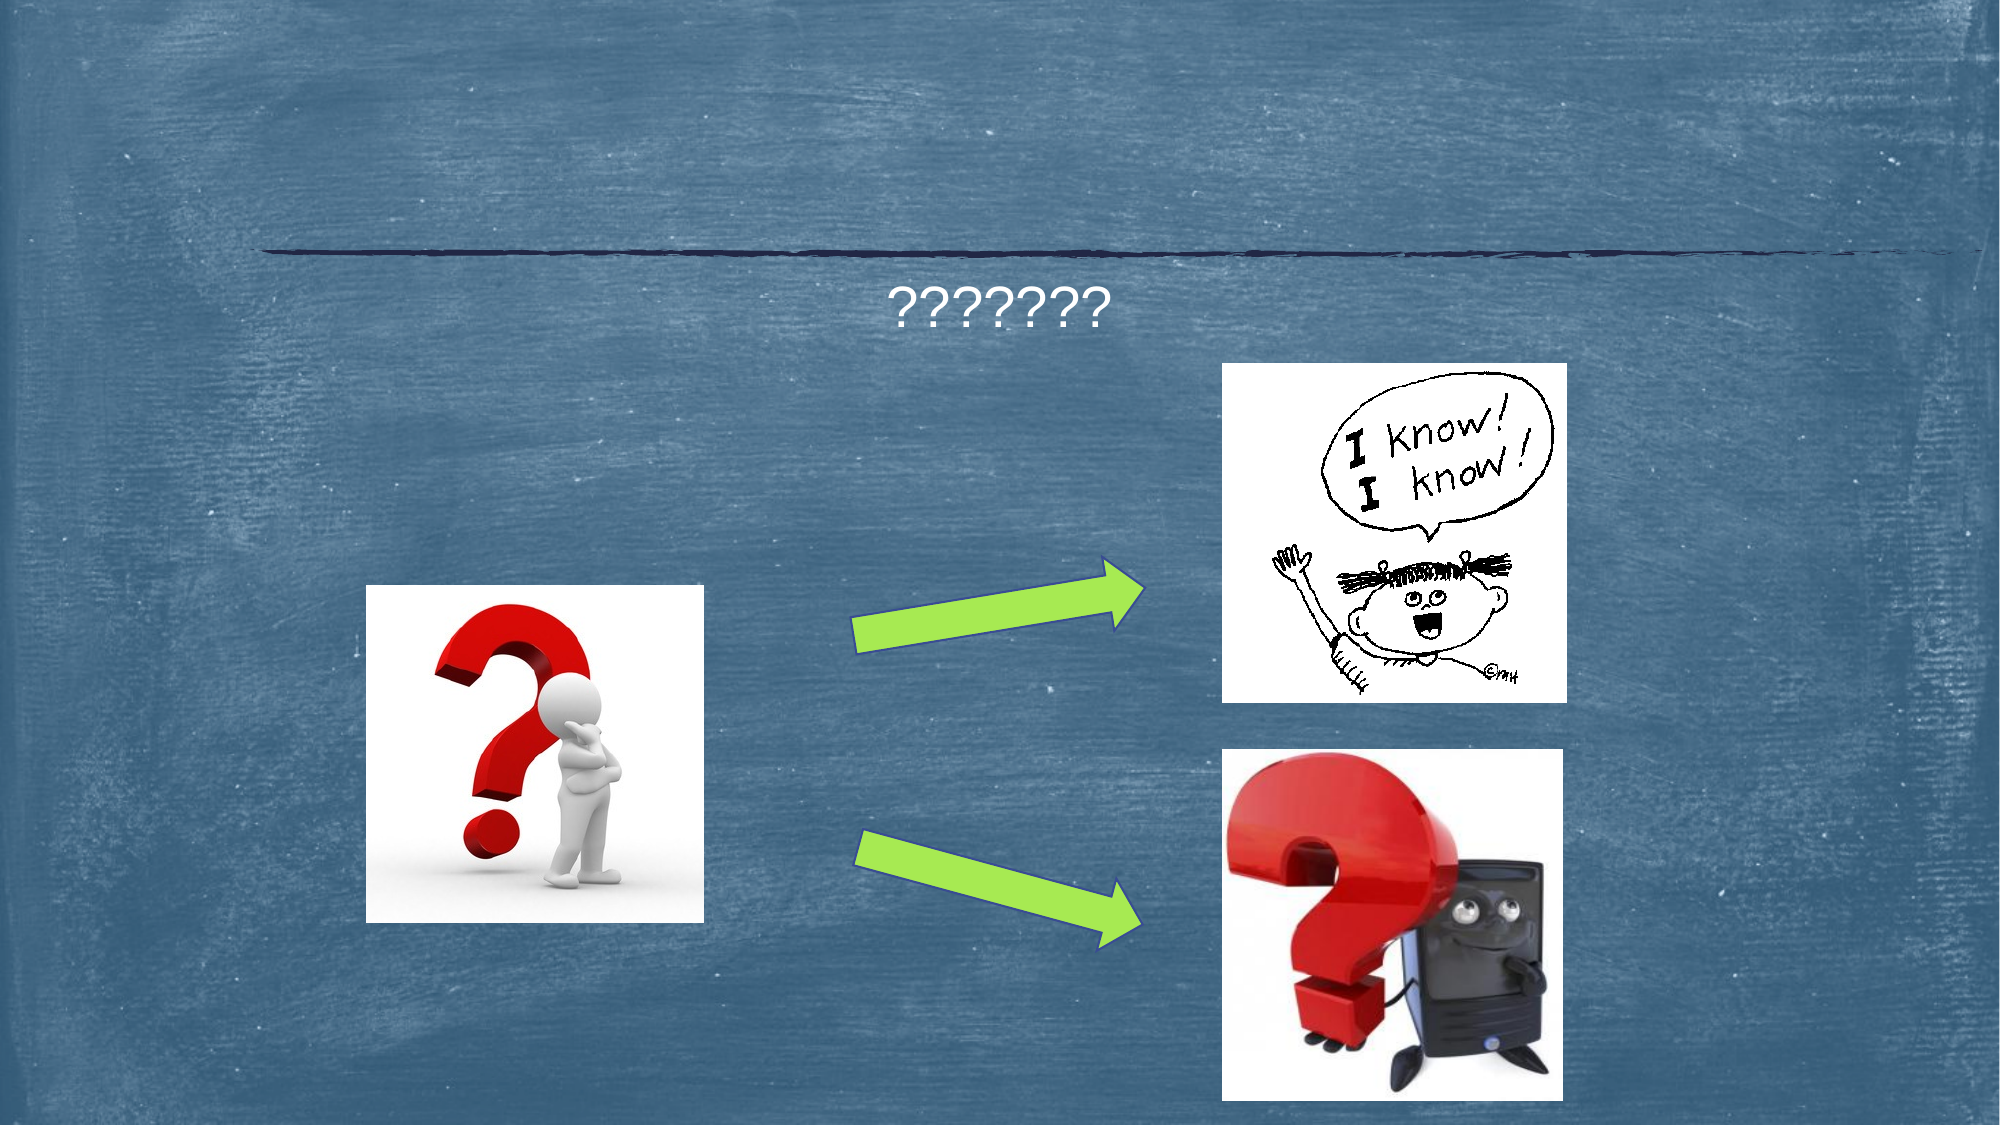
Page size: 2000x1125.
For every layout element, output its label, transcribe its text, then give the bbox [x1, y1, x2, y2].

picture [366, 585, 704, 923]
picture [1222, 363, 1567, 703]
list ??????? [0, 246, 2000, 372]
picture [1222, 749, 1563, 1101]
text_box [851, 827, 1145, 953]
text_box [849, 554, 1147, 656]
